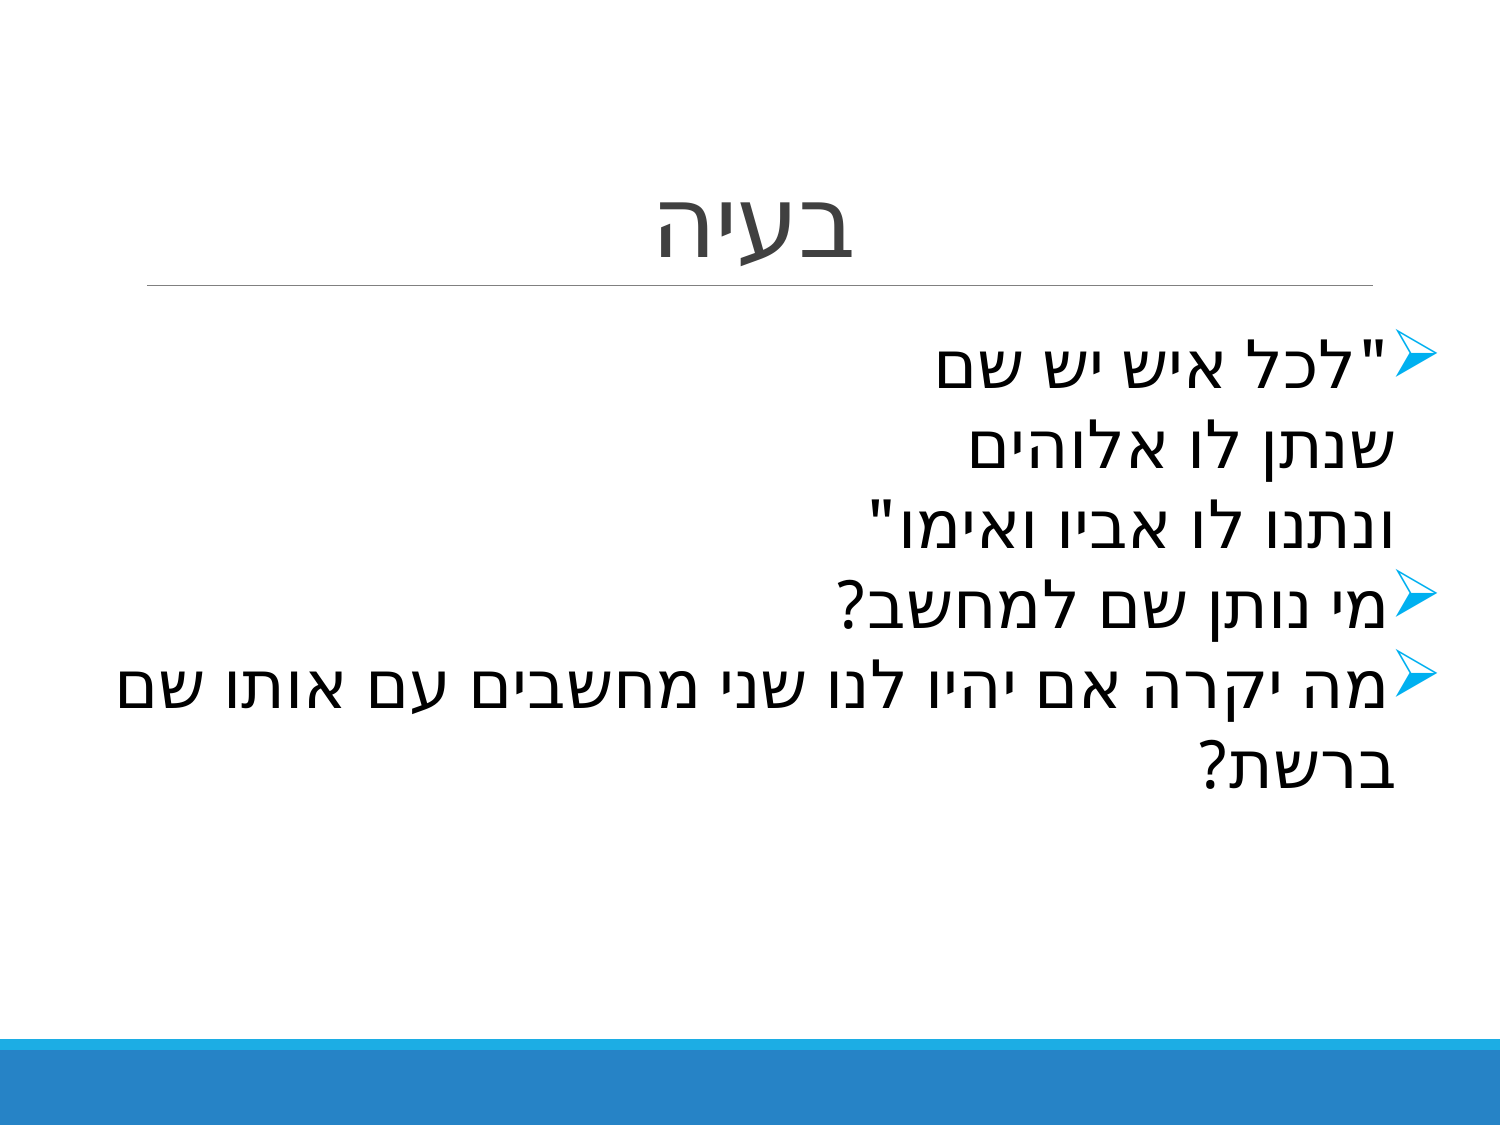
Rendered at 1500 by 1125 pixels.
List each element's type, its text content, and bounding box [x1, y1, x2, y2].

title בעיה [135, 47, 1373, 285]
text_box "לכל איש יש שם שנתן לו אלוהים ונתנו לו אביו ואימו" מי נותן שם למחשב? מה יקרה אם יהיו לנו שני מחשבים עם אותו שם ברשת? [17, 314, 1459, 809]
